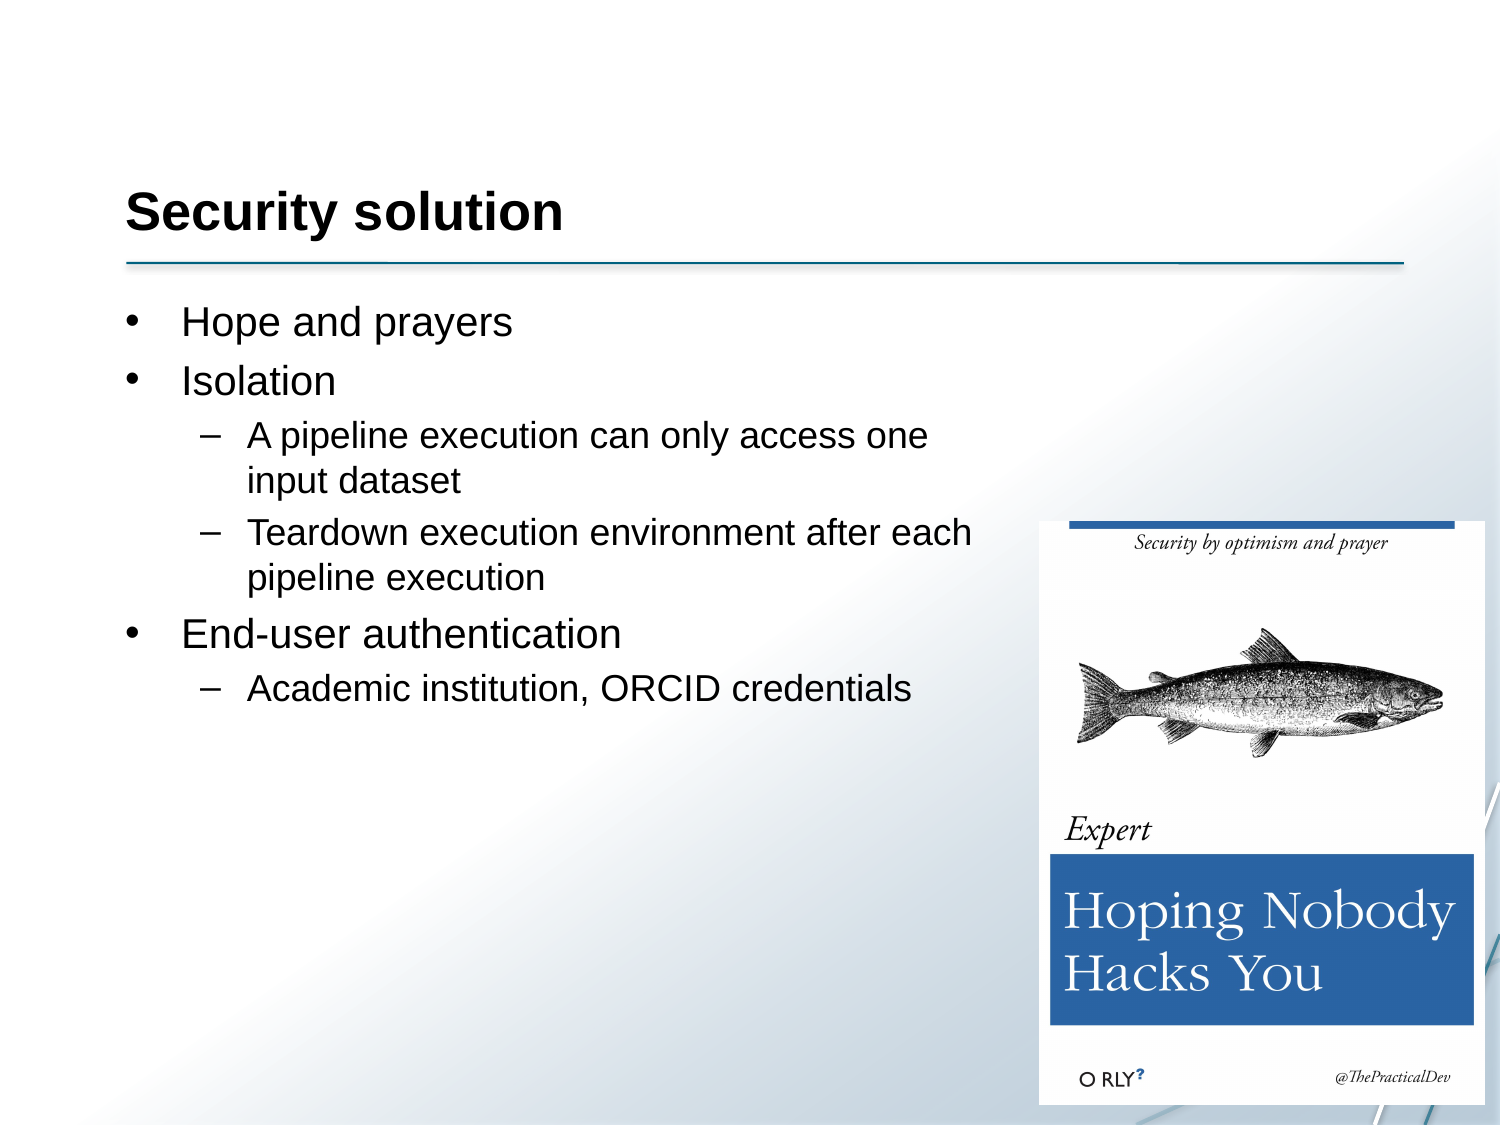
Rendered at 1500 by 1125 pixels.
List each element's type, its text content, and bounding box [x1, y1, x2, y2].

title Security solution [109, 49, 1403, 249]
list Hope and prayers Isolation A pipeline execution can only access one input dataset Teardown execution environment after each pipeline execution End-user authentication Academic institution, ORCID credentials [109, 287, 1014, 1005]
picture [1039, 521, 1485, 1105]
